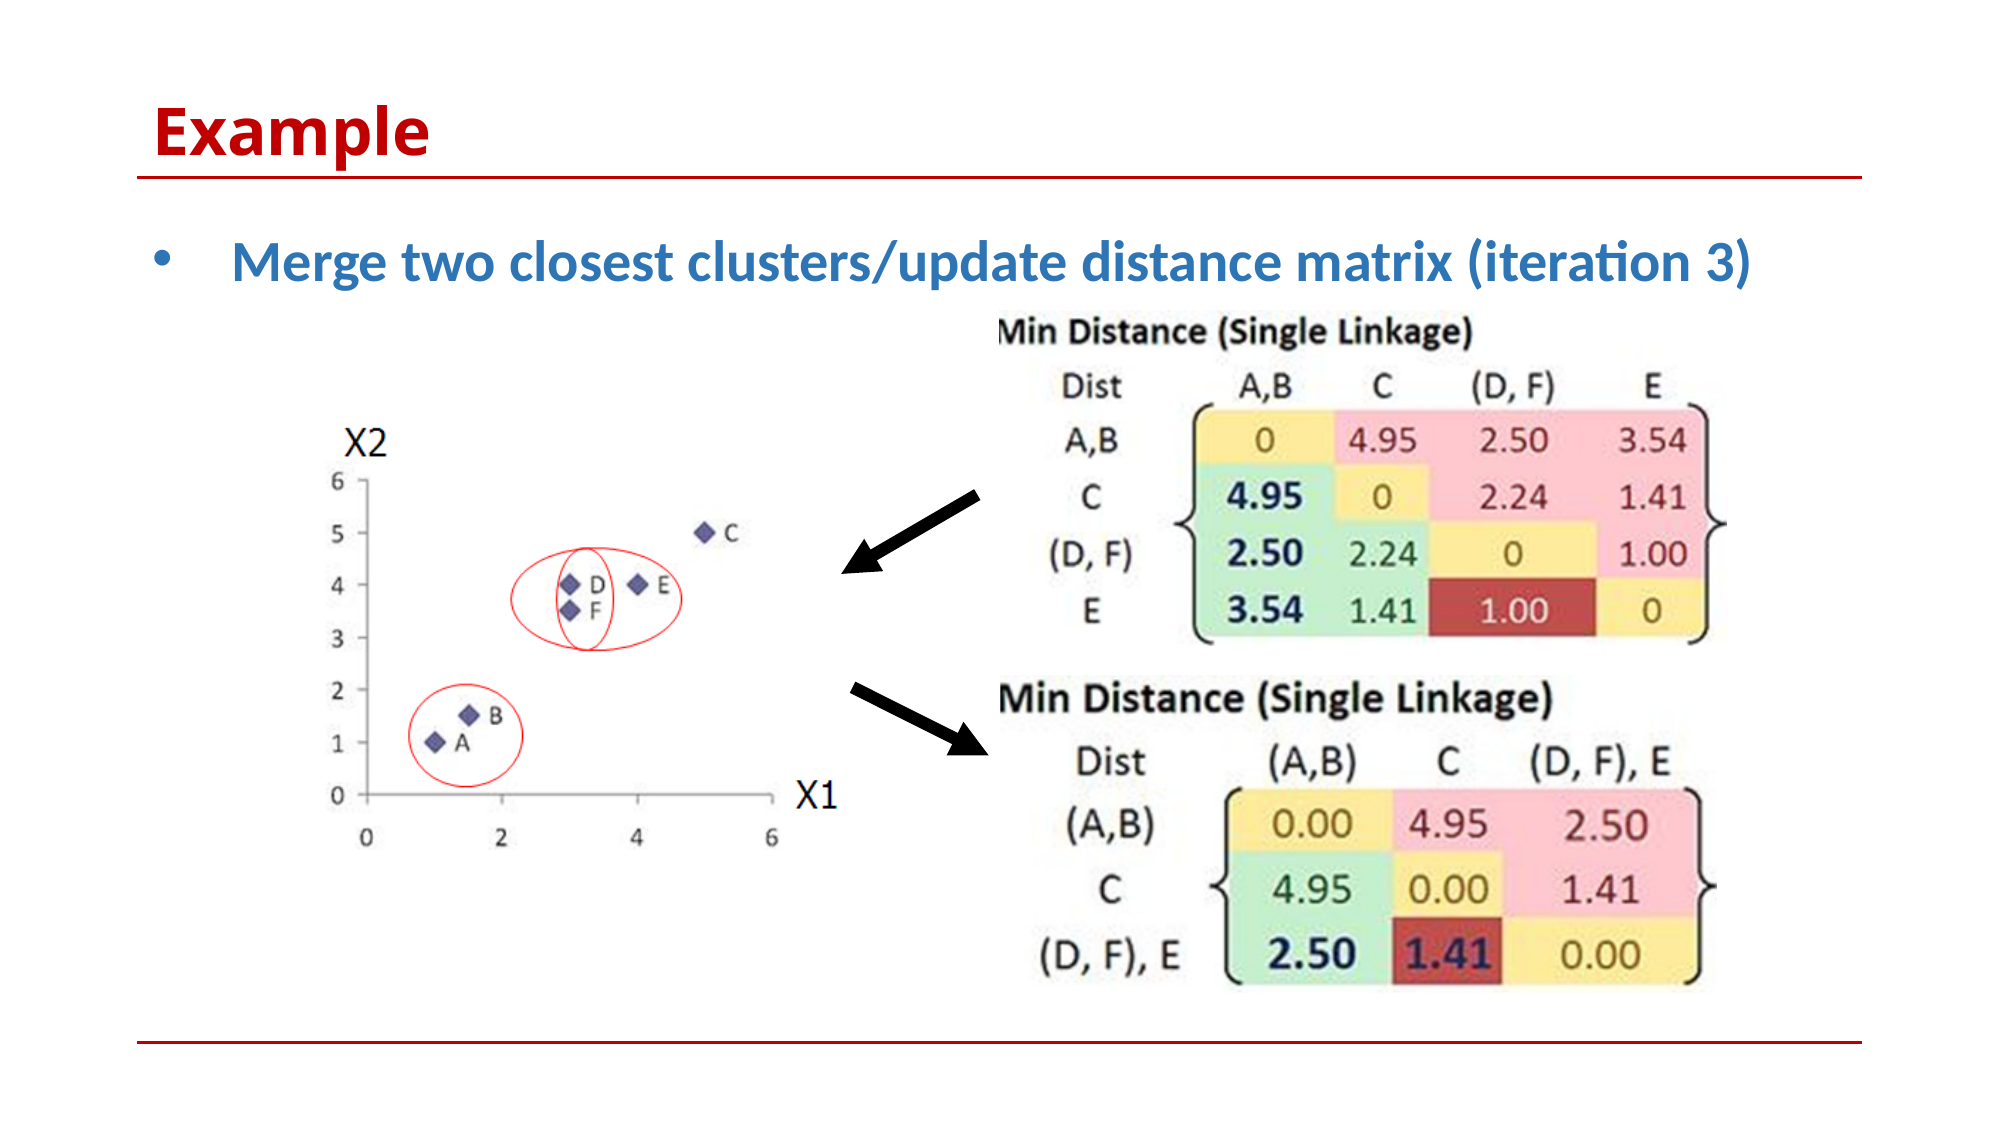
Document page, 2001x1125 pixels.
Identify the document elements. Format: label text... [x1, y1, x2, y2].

picture [929, 310, 1727, 654]
title Example [137, 90, 1863, 178]
list Merge two closest clusters/update distance matrix (iteration 3) [137, 208, 1863, 1014]
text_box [999, 675, 1717, 994]
text_box [852, 687, 989, 756]
picture [319, 414, 840, 851]
text_box [841, 494, 978, 574]
